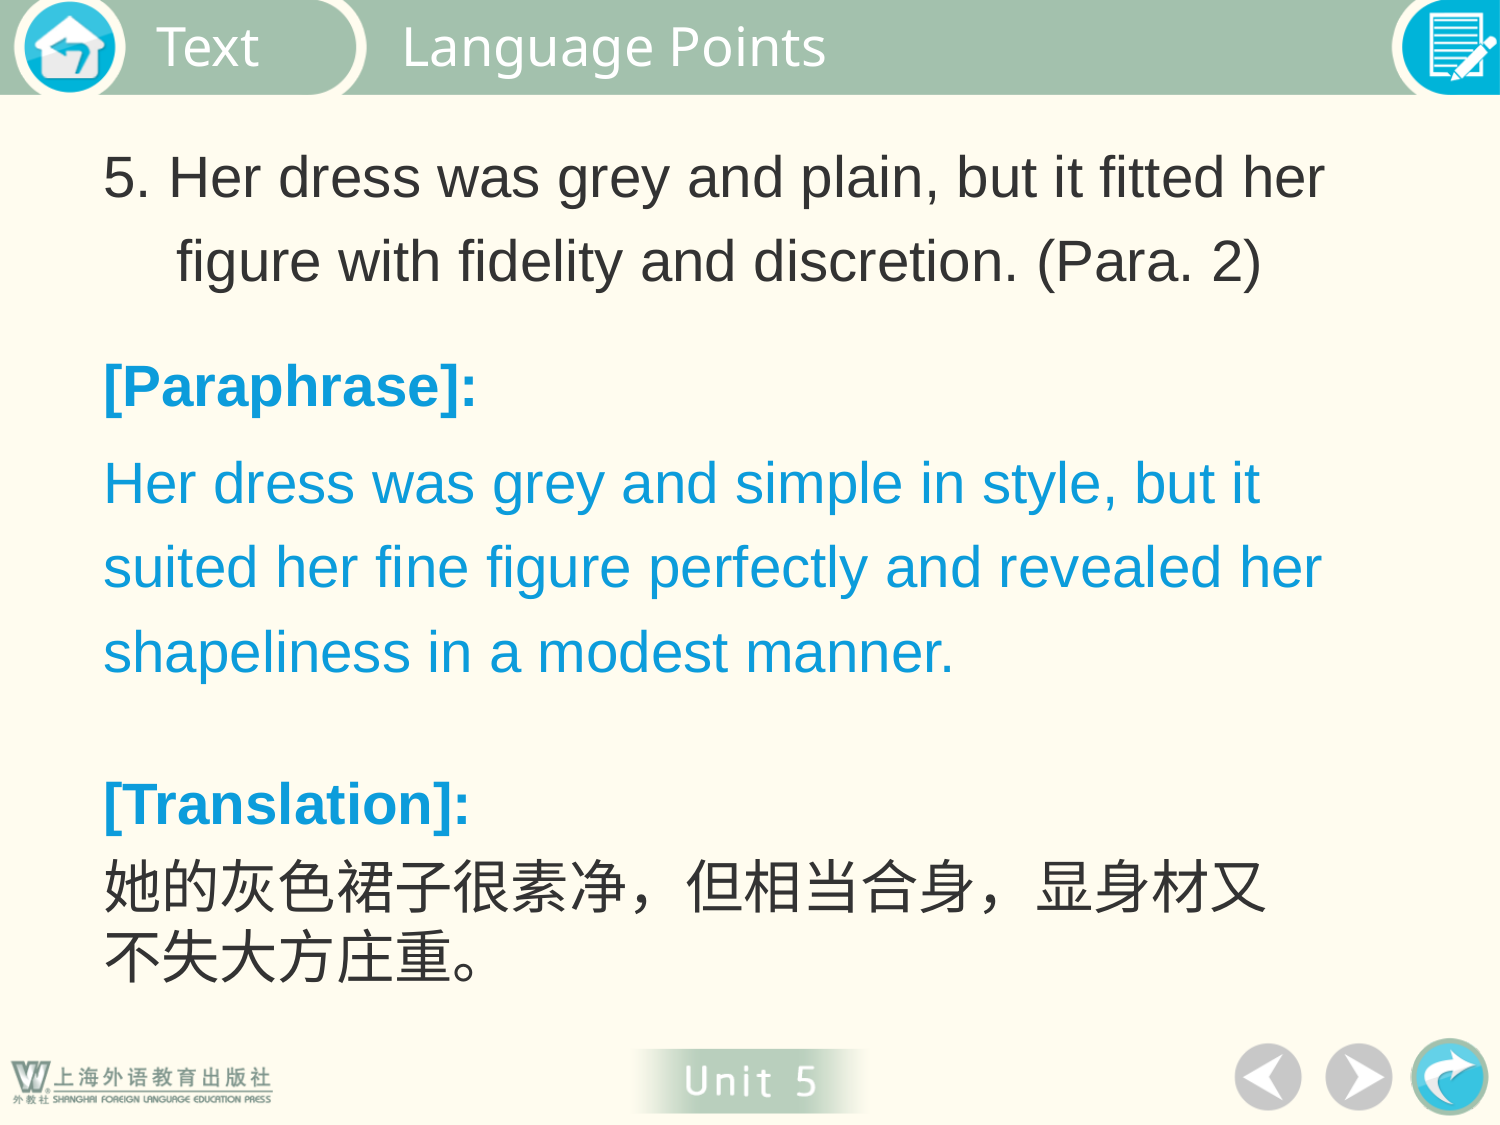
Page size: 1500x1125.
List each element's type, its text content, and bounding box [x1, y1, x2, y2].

text_box [1404, 1037, 1500, 1125]
picture [0, 1037, 1404, 1125]
picture [0, 0, 1500, 111]
text_box [0, 111, 1500, 1037]
text_box Language Points [386, 4, 1289, 85]
